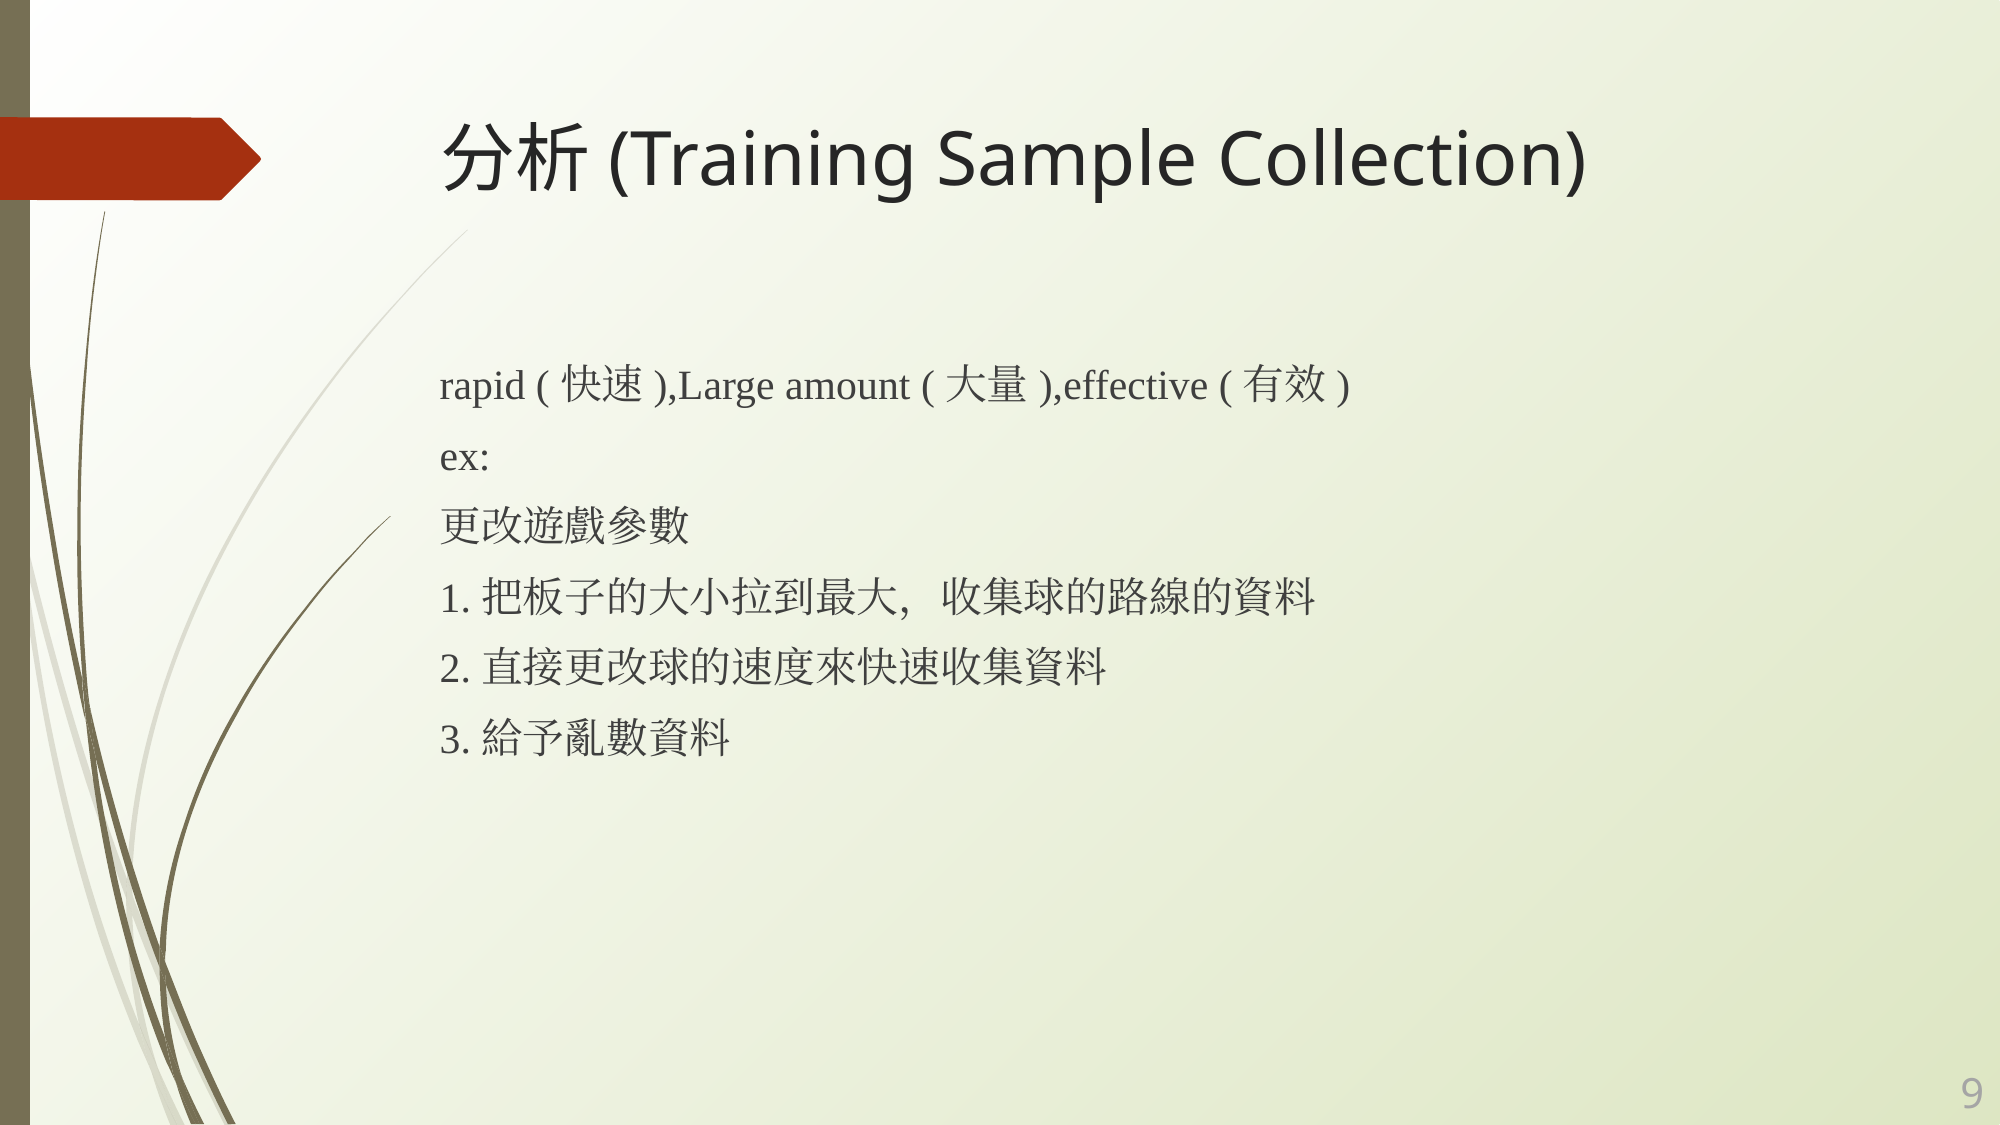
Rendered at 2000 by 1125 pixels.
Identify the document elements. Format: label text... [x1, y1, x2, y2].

list rapid (快速),Large amount (大量),effective (有效) ex: 更改遊戲參數 1.把板子的大小拉到最大，收集球的路線的資料 2.直接更改球的速度來快速收集資料 3.給予亂數資料 [424, 350, 1887, 970]
title 分析(Training Sample Collection) [425, 102, 1887, 313]
slide_number 8 [1871, 1065, 2000, 1125]
